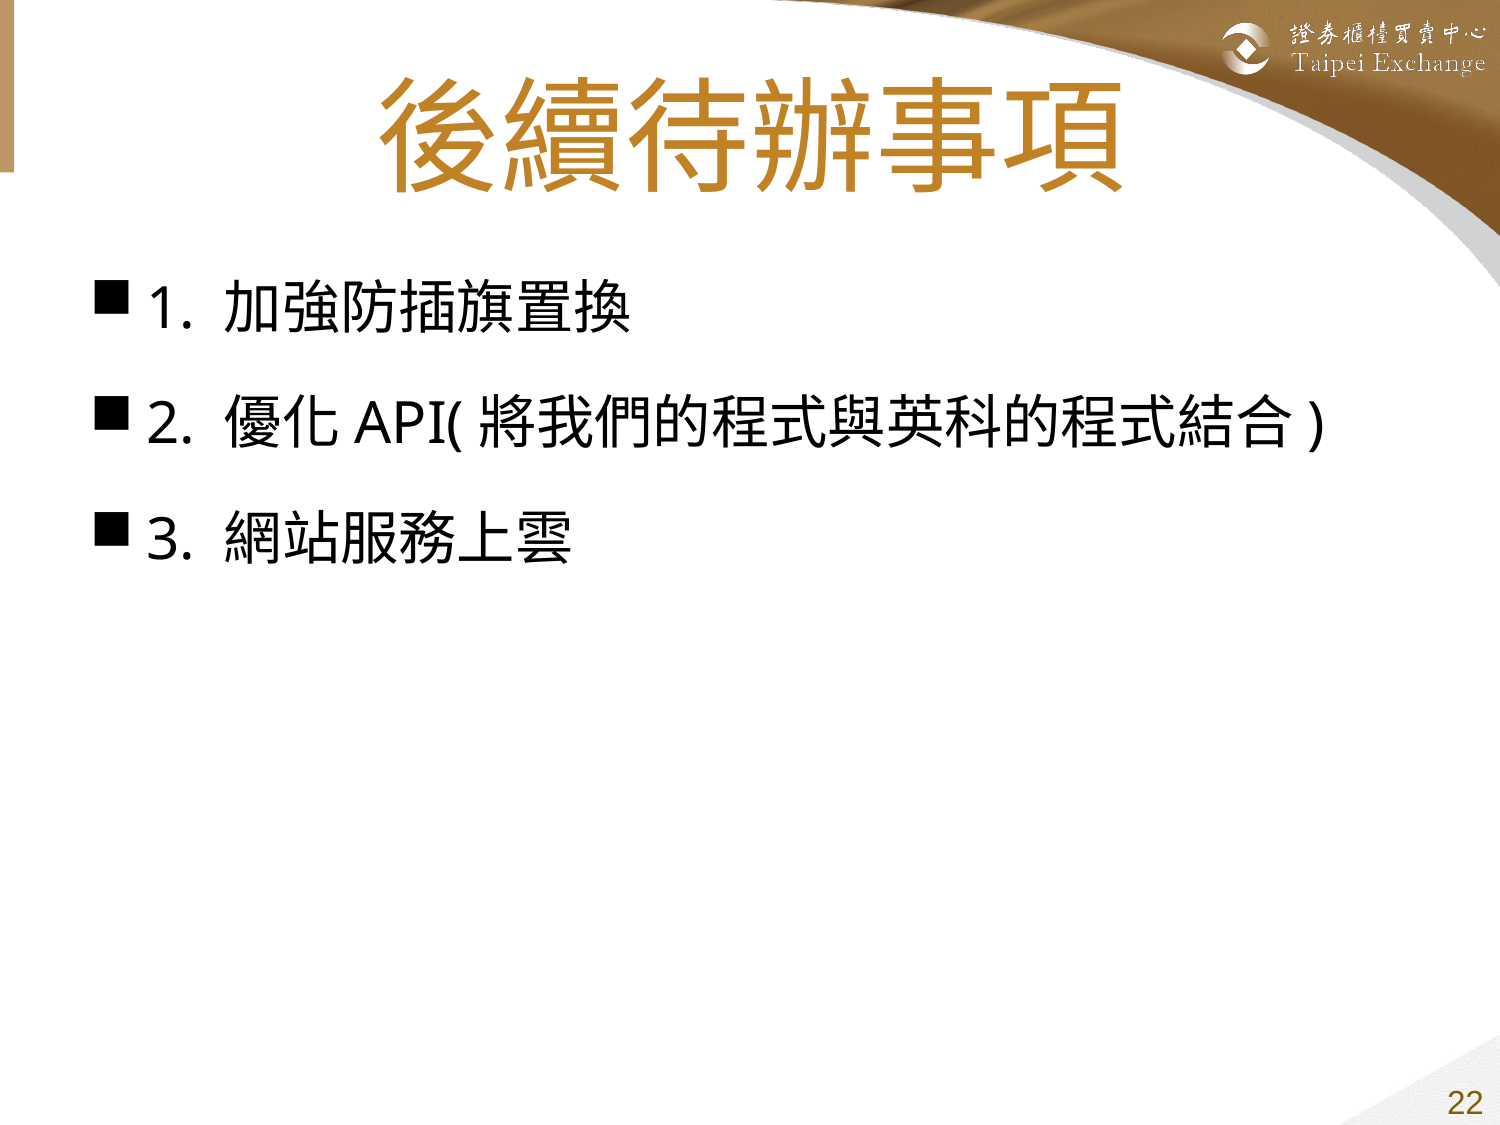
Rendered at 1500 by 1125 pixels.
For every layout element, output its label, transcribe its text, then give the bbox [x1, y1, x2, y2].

title 後續待辦事項 [74, 8, 1426, 257]
picture [702, 0, 1500, 392]
picture [1425, 1034, 1500, 1125]
list 1. 加強防插旗置換 2. 優化API(將我們的程式與英科的程式結合) 3. 網站服務上雲 [75, 262, 1425, 1125]
